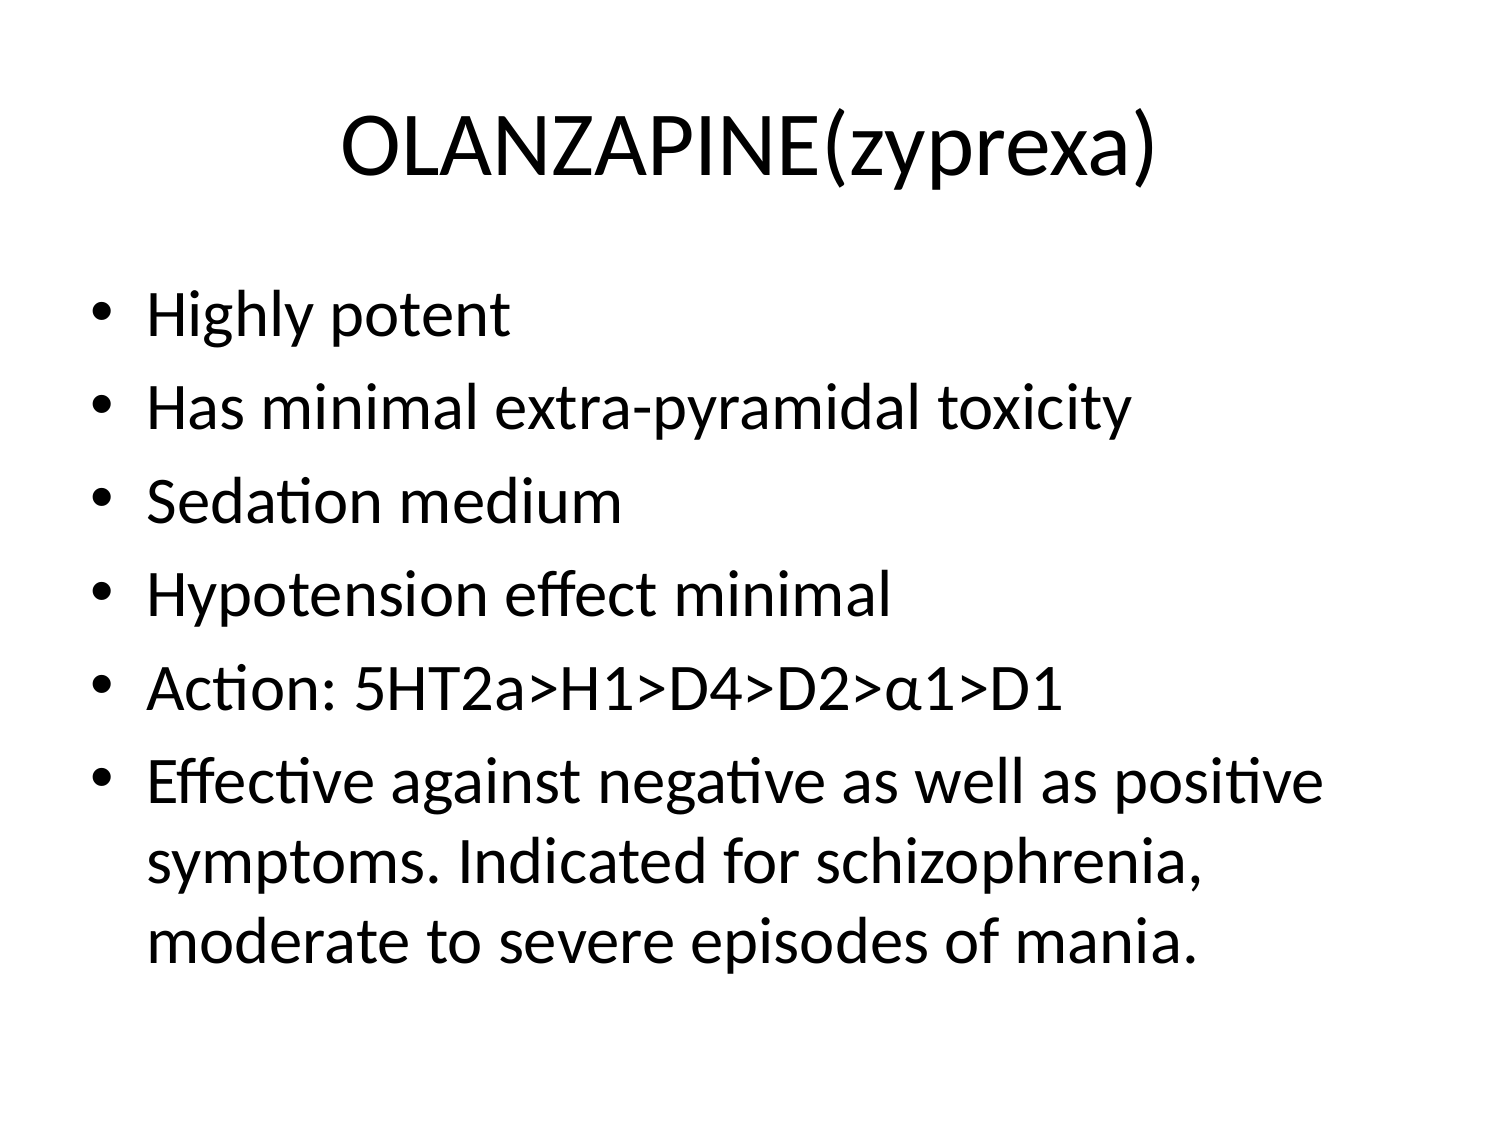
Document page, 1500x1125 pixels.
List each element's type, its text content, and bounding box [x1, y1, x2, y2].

list Highly potent Has minimal extra-pyramidal toxicity Sedation medium Hypotension effect minimal Action: 5HT2a>H1>D4>D2>α1>D1 Effective against negative as well as positive symptoms. Indicated for schizophrenia, moderate to severe episodes of mania. [75, 262, 1425, 1005]
title OLANZAPINE(zyprexa) [75, 45, 1425, 233]
